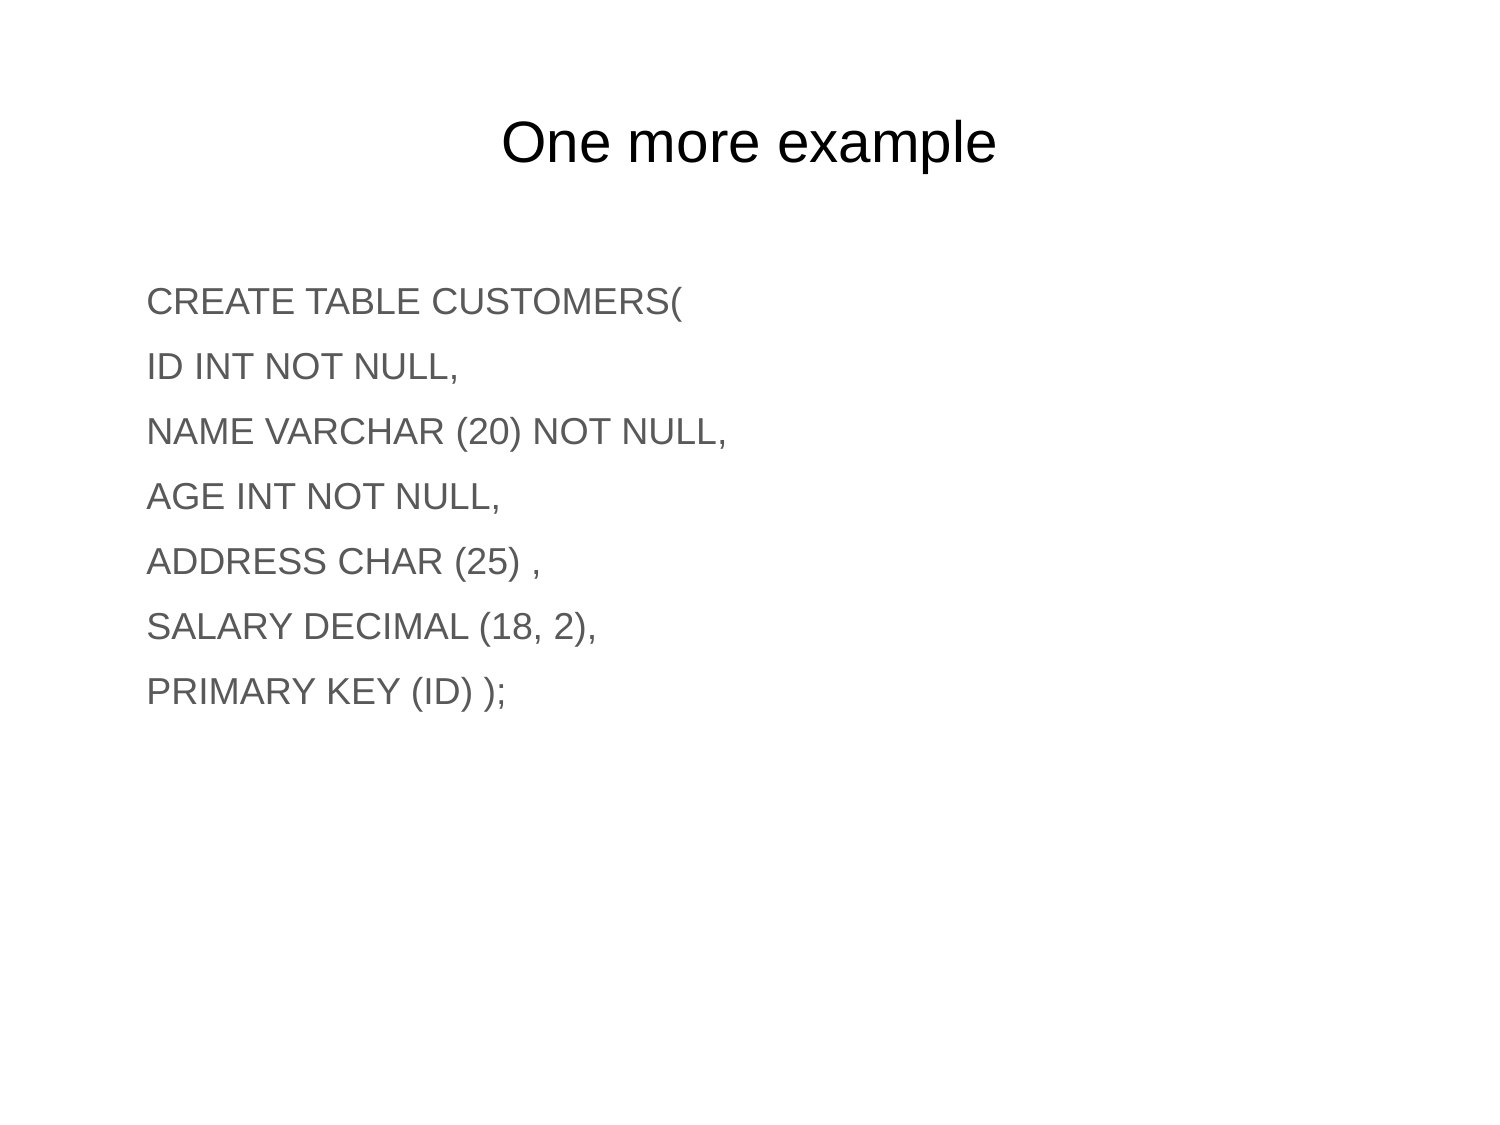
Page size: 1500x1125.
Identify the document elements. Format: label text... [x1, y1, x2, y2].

title One more example [75, 45, 1425, 233]
list CREATE TABLE CUSTOMERS( ID INT NOT NULL, NAME VARCHAR (20) NOT NULL, AGE INT NOT NULL, ADDRESS CHAR (25) , SALARY DECIMAL (18, 2), PRIMARY KEY (ID) ); [75, 262, 1425, 1005]
